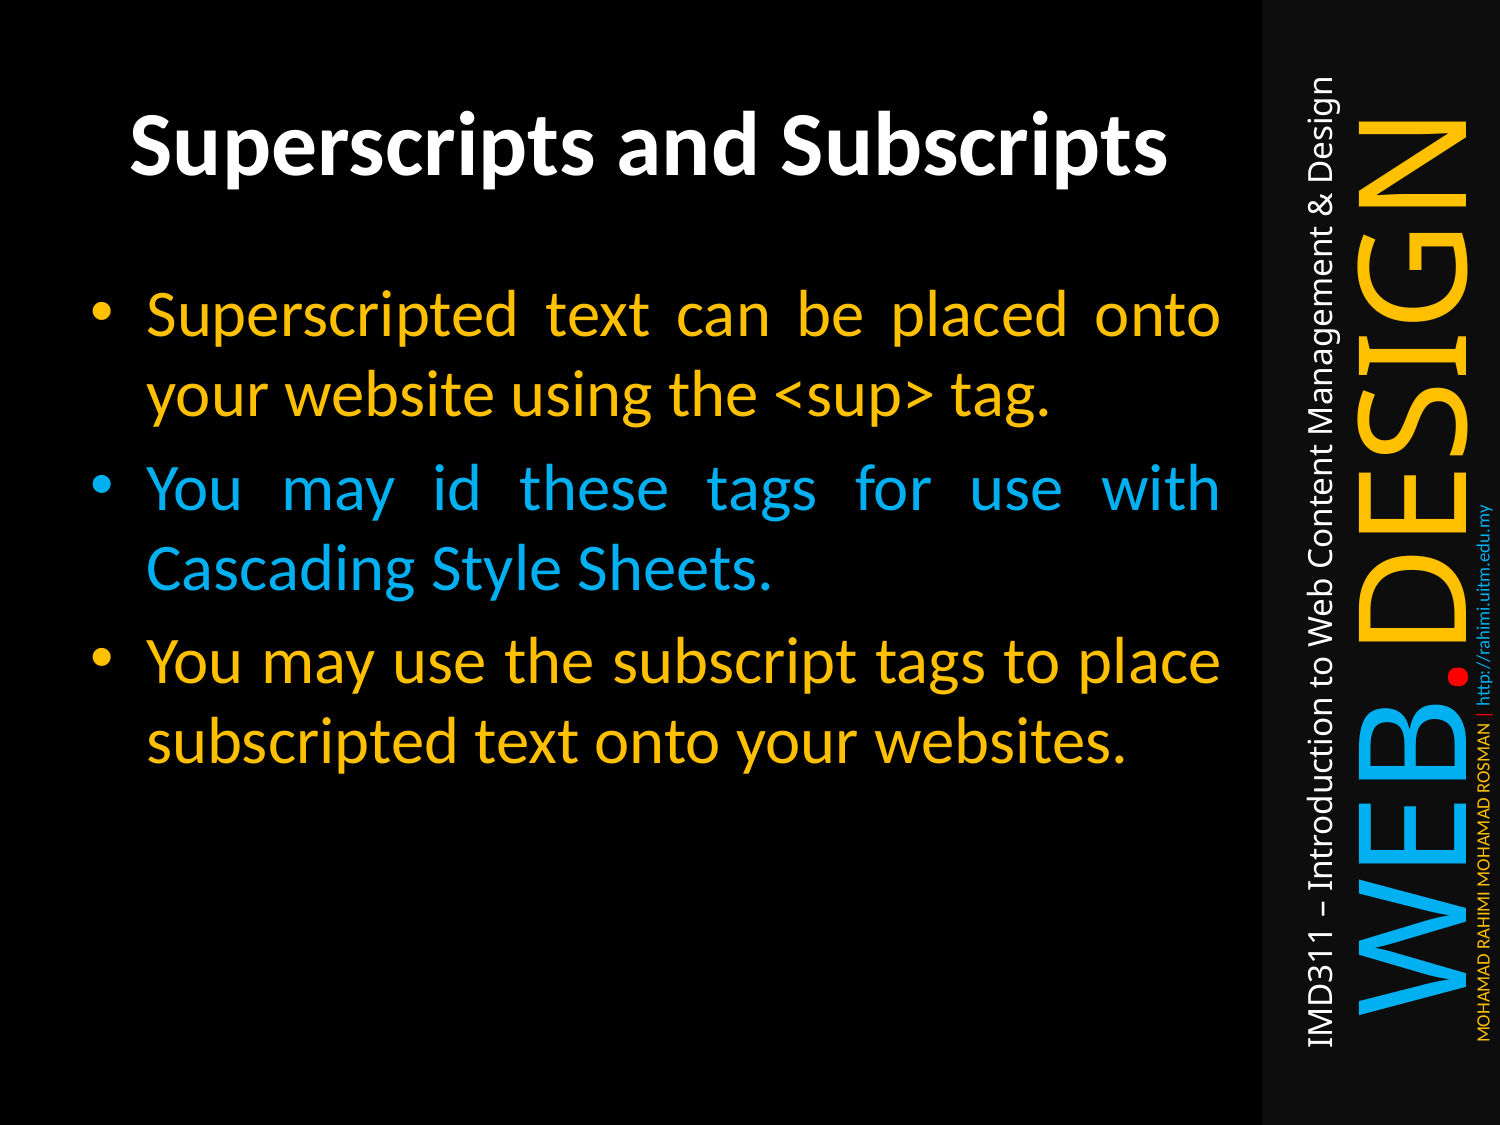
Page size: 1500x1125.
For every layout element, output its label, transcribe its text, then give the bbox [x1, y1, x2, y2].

title Superscripts and Subscripts [75, 45, 1225, 233]
list Superscripted text can be placed onto your website using the <sup> tag. You may id these tags for use with Cascading Style Sheets. You may use the subscript tags to place subscripted text onto your websites. [75, 262, 1238, 1005]
